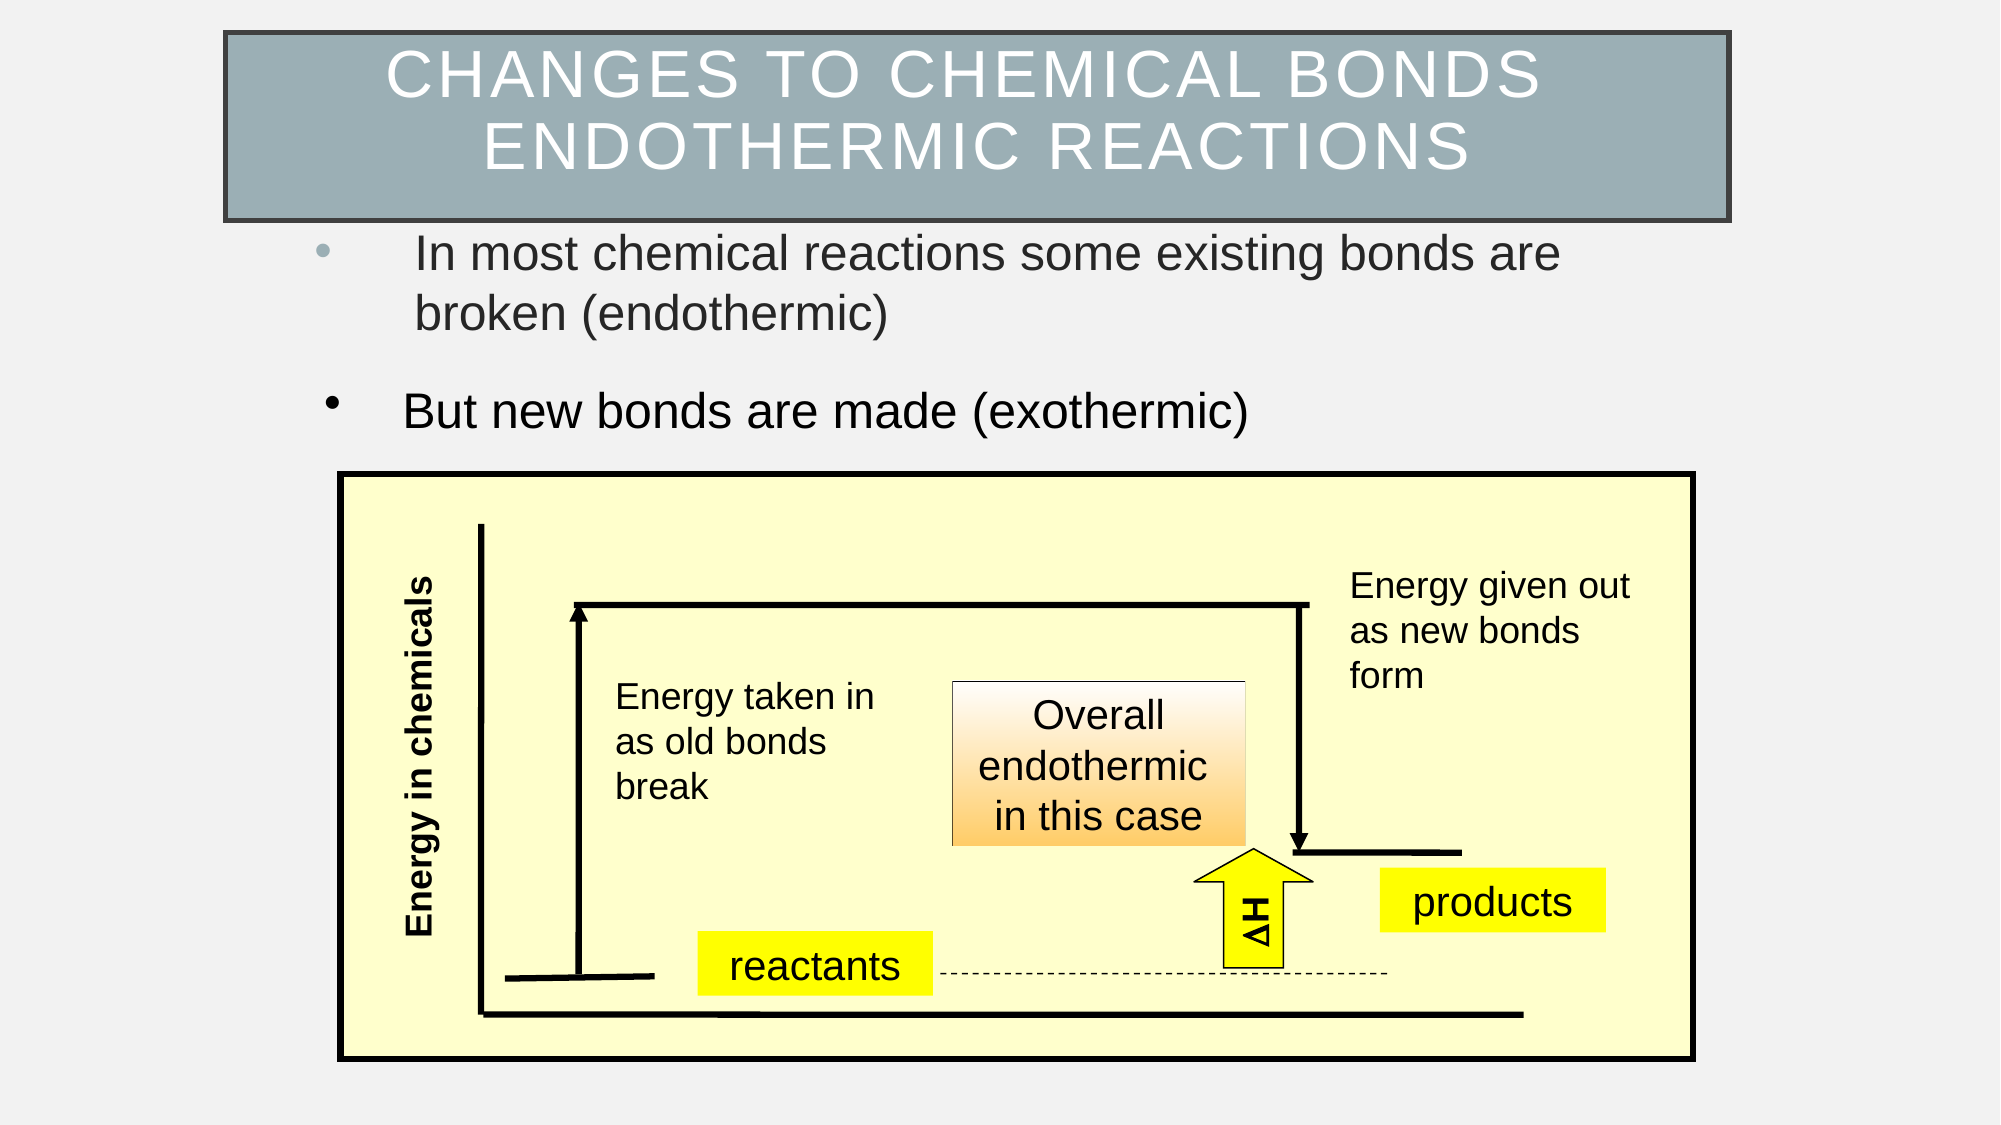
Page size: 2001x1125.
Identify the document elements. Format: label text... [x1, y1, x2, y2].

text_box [1298, 553, 1666, 852]
list In most chemical reactions some existing bonds are broken (endothermic) [299, 212, 1687, 503]
text_box [340, 473, 1693, 1060]
text_box But new bonds are made (exothermic) [309, 371, 1645, 447]
title Changes to chemical bonds Endothermic Reactions [223, 30, 1732, 223]
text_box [952, 680, 1314, 968]
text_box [366, 511, 1606, 1015]
